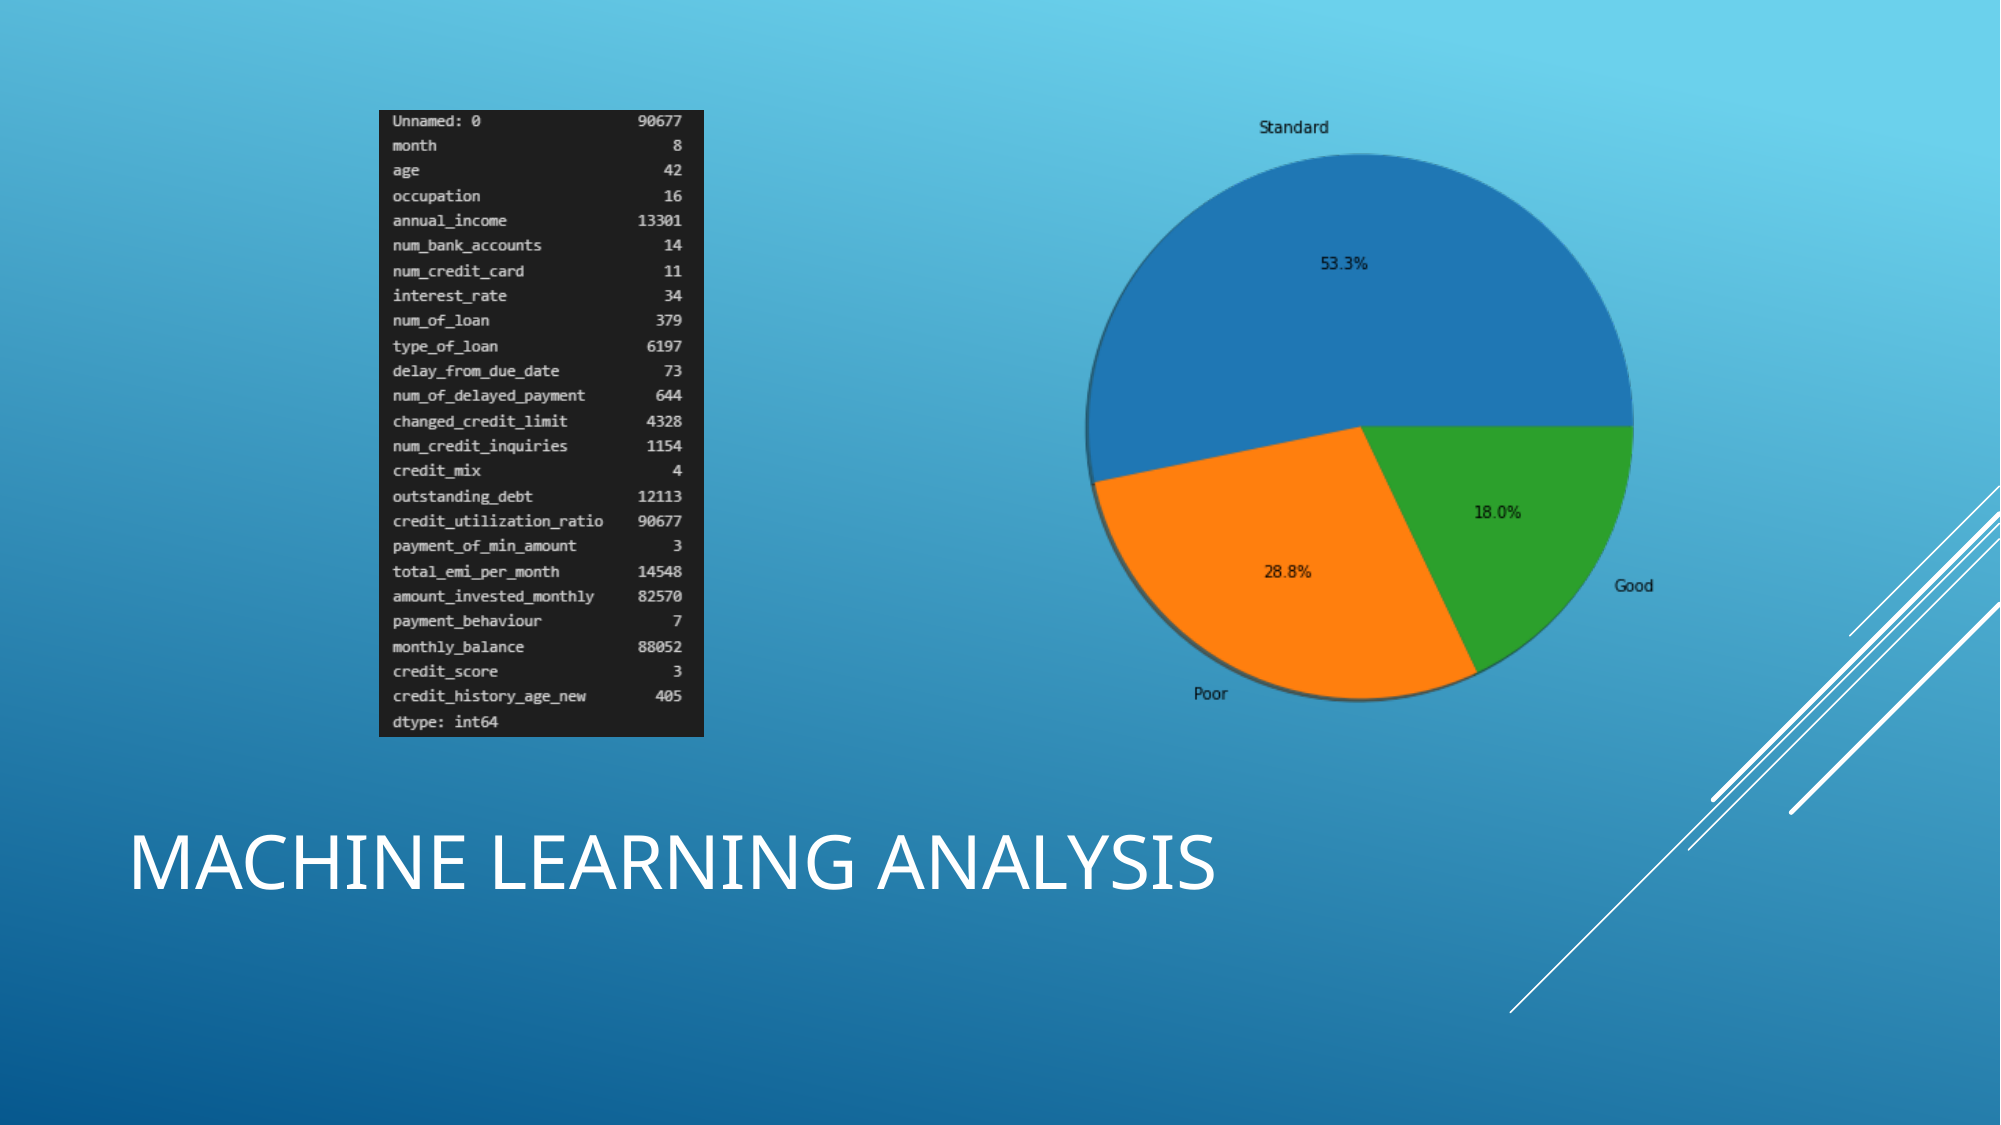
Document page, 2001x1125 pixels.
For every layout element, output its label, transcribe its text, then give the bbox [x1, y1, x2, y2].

title Machine learning analysis [112, 736, 1513, 984]
picture [1075, 110, 1666, 715]
picture [379, 110, 704, 737]
